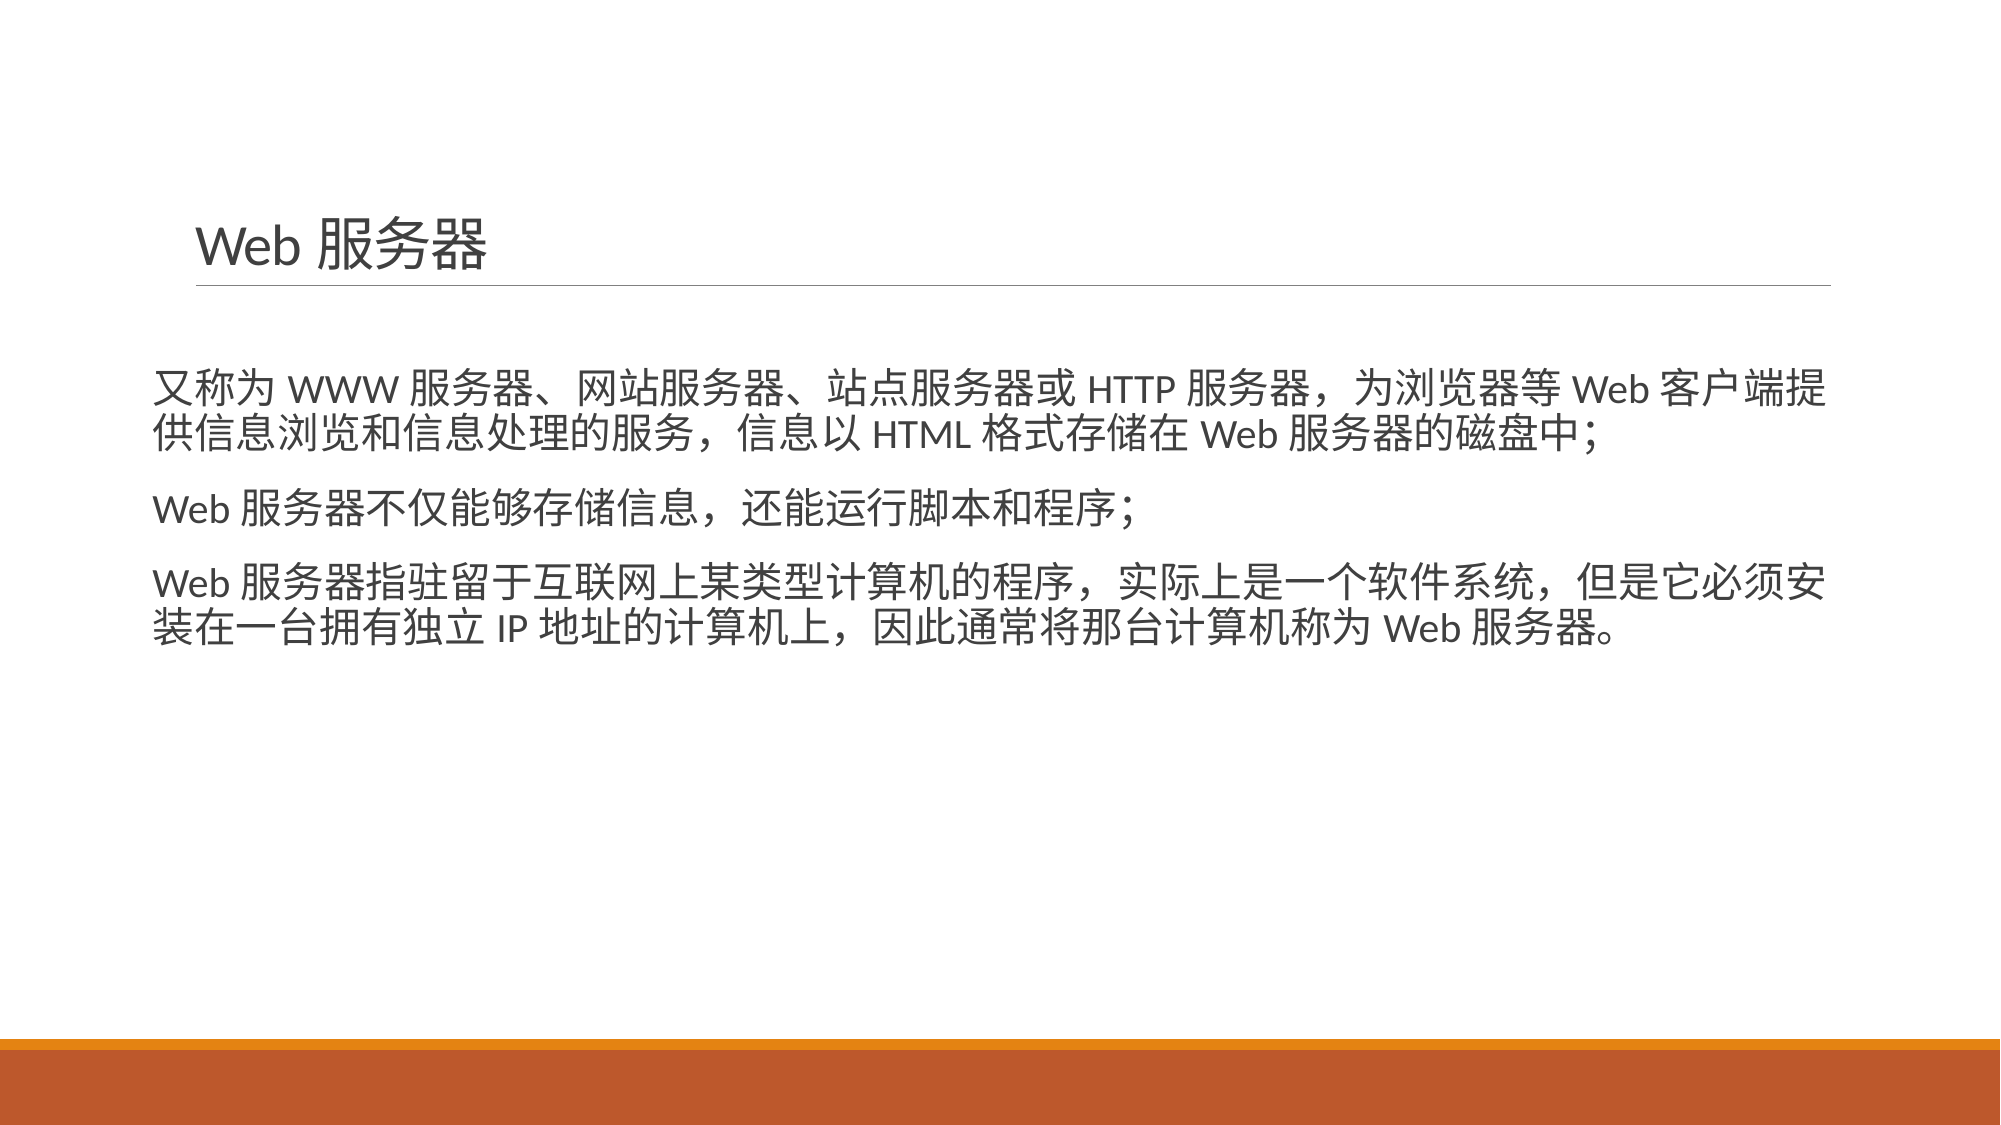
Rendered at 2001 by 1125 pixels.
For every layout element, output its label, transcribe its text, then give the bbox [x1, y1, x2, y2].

list 又称为WWW服务器、网站服务器、站点服务器或HTTP服务器，为浏览器等Web客户端提供信息浏览和信息处理的服务，信息以HTML格式存储在Web服务器的磁盘中； Web服务器不仅能够存储信息，还能运行脚本和程序； Web服务器指驻留于互联网上某类型计算机的程序，实际上是一个软件系统，但是它必须安装在一台拥有独立IP地址的计算机上，因此通常将那台计算机称为Web服务器。 [137, 360, 1863, 1019]
title Web服务器 [180, 47, 1830, 285]
